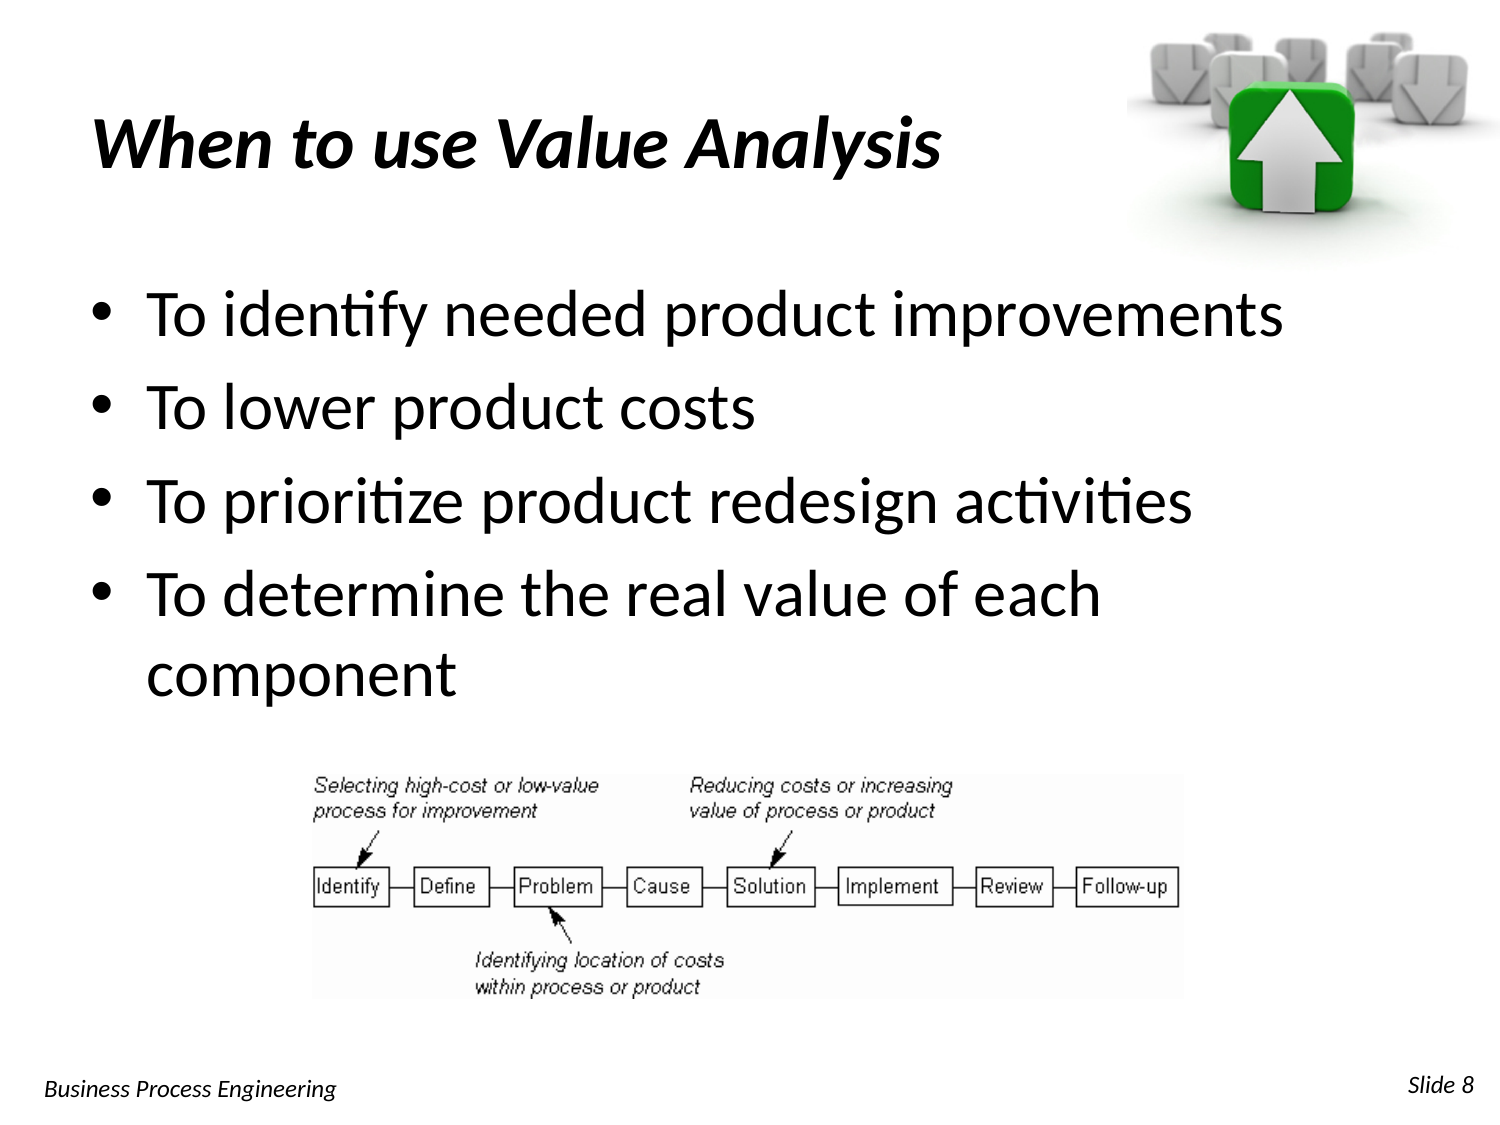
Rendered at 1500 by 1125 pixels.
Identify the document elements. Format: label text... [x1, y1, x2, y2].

picture [1127, 0, 1500, 280]
list To identify needed product improvements To lower product costs To prioritize product redesign activities To determine the real value of each component [74, 262, 1426, 1006]
title When to use Value Analysis [74, 44, 1426, 233]
picture [312, 774, 1184, 999]
